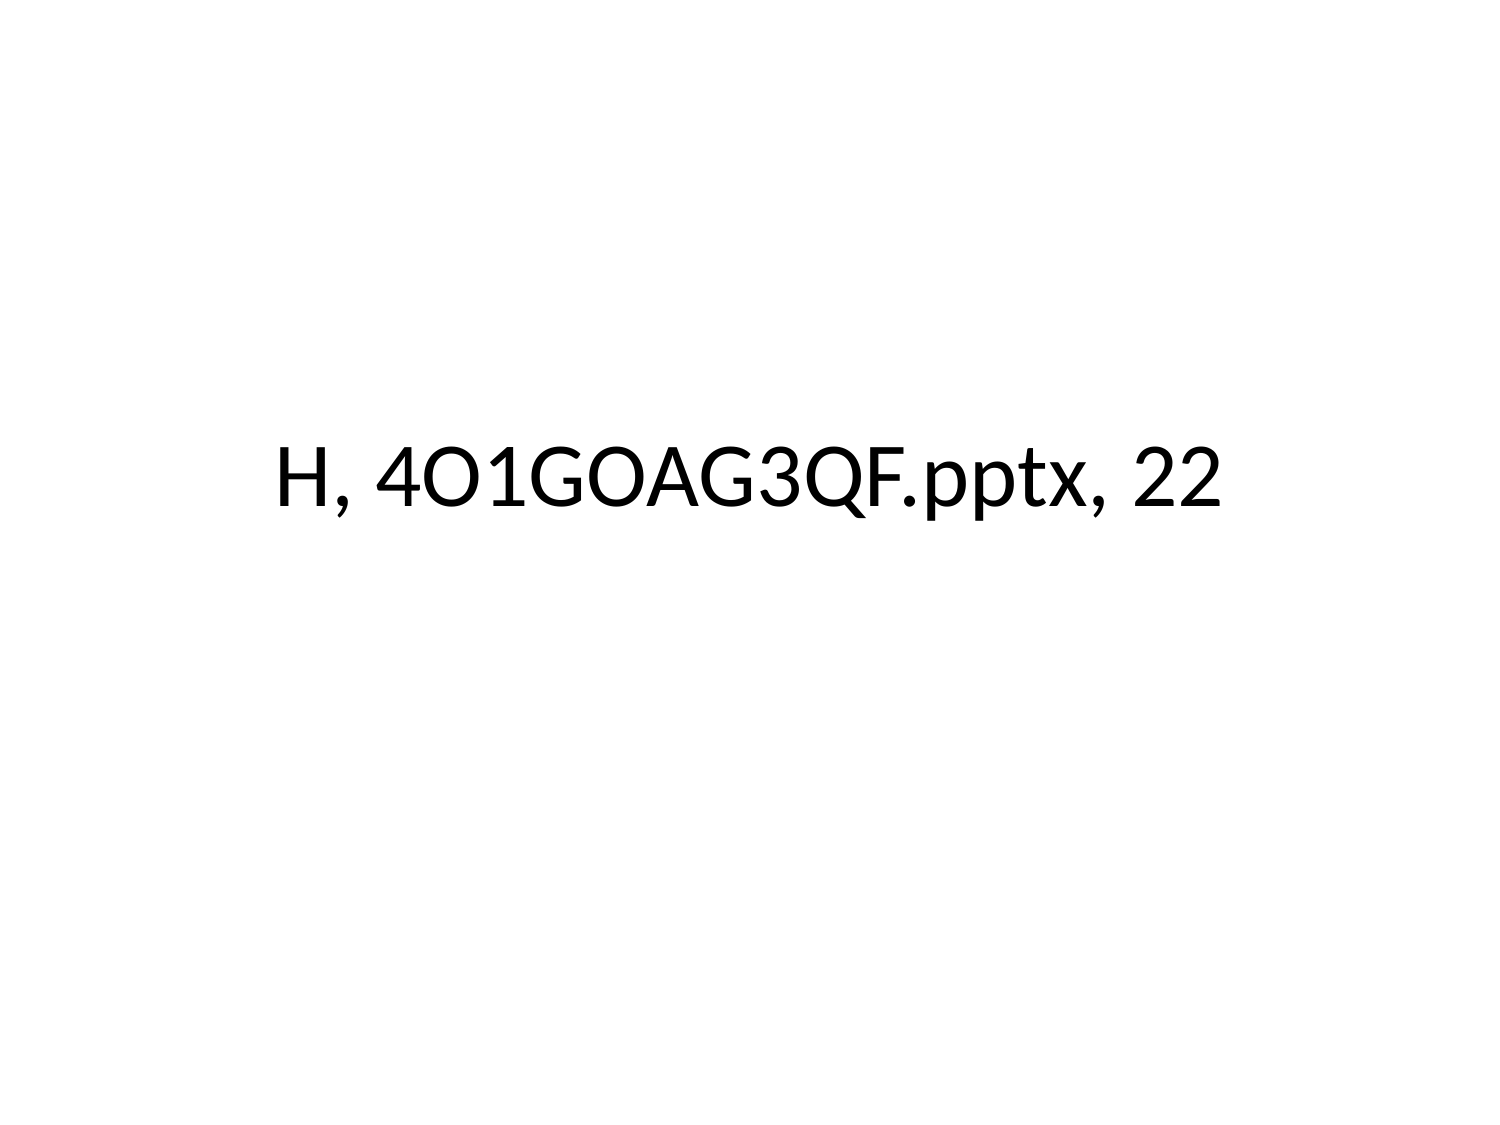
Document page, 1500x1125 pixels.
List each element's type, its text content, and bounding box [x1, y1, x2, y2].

title H, 4O1GOAG3QF.pptx, 22 [112, 349, 1388, 591]
